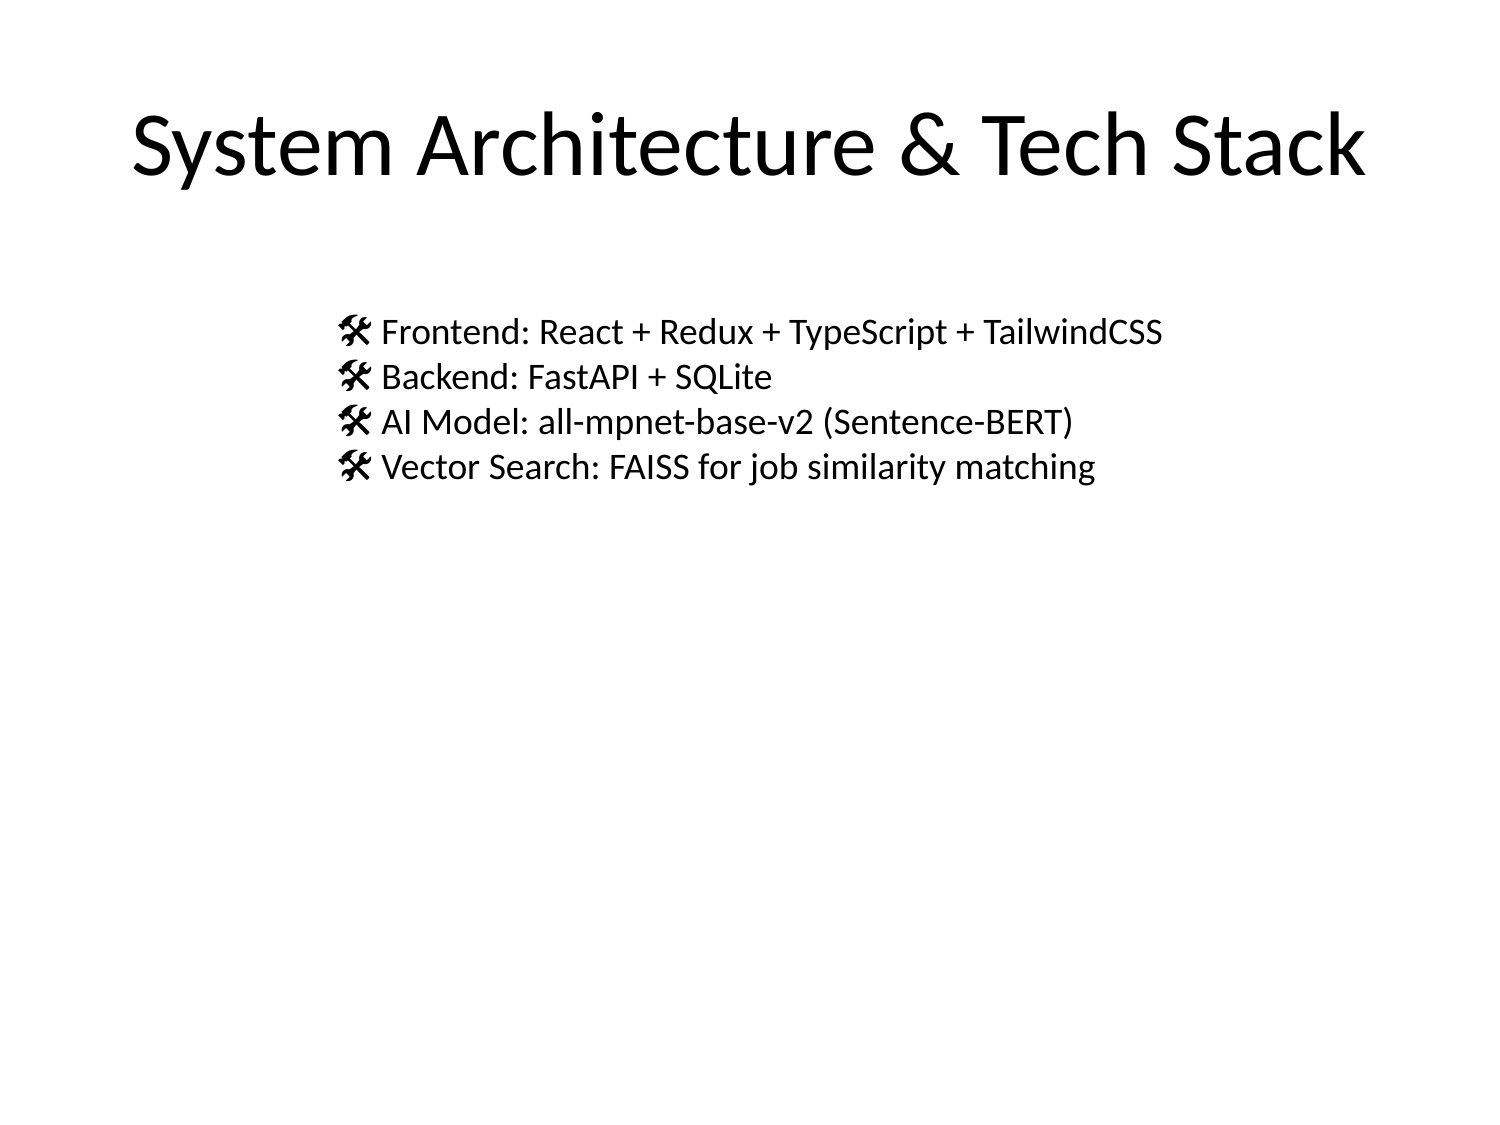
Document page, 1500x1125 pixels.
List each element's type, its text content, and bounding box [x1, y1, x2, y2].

title System Architecture & Tech Stack [75, 45, 1425, 233]
text_box 🛠 Frontend: React + Redux + TypeScript + TailwindCSS 🛠 Backend: FastAPI + SQLite 🛠 AI Model: all-mpnet-base-v2 (Sentence-BERT) 🛠 Vector Search: FAISS for job similarity matching [321, 299, 1179, 495]
